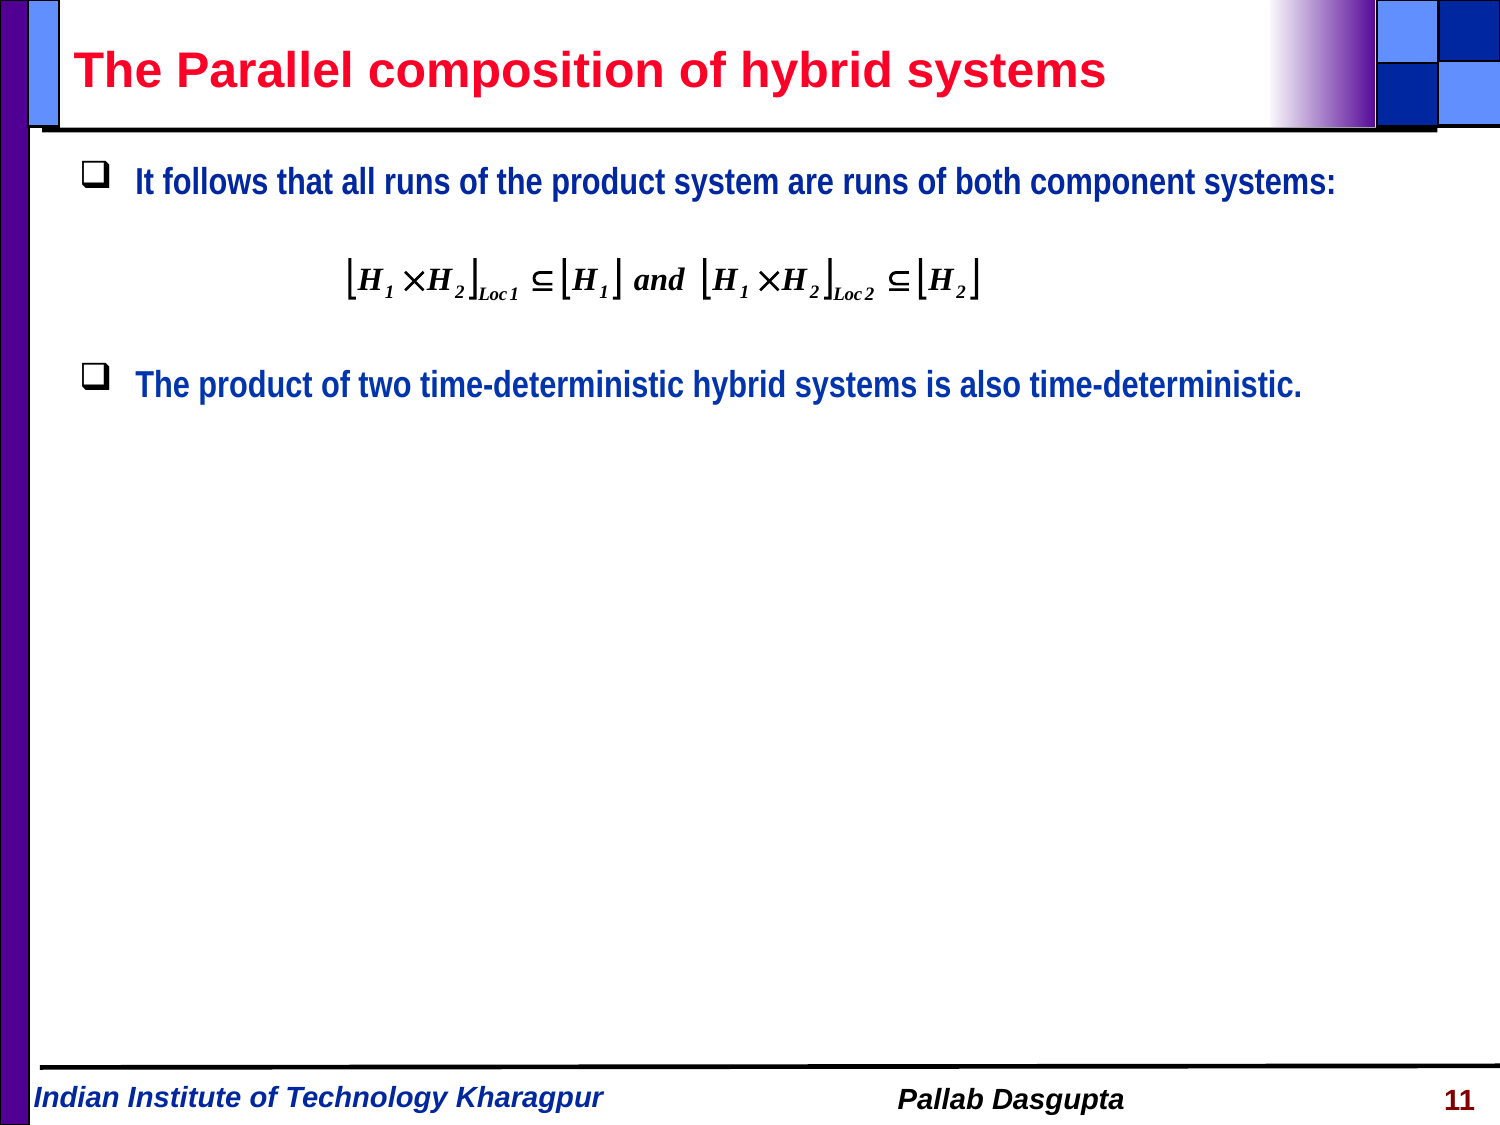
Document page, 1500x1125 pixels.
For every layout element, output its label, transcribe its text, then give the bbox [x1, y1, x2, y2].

slide_number 11 [1227, 1073, 1491, 1125]
list It follows that all runs of the product system are runs of both component systems: The product of two time-deterministic hybrid systems is also time-deterministic. [63, 137, 1439, 1100]
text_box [342, 257, 984, 307]
title The Parallel composition of hybrid systems [58, 21, 1296, 114]
